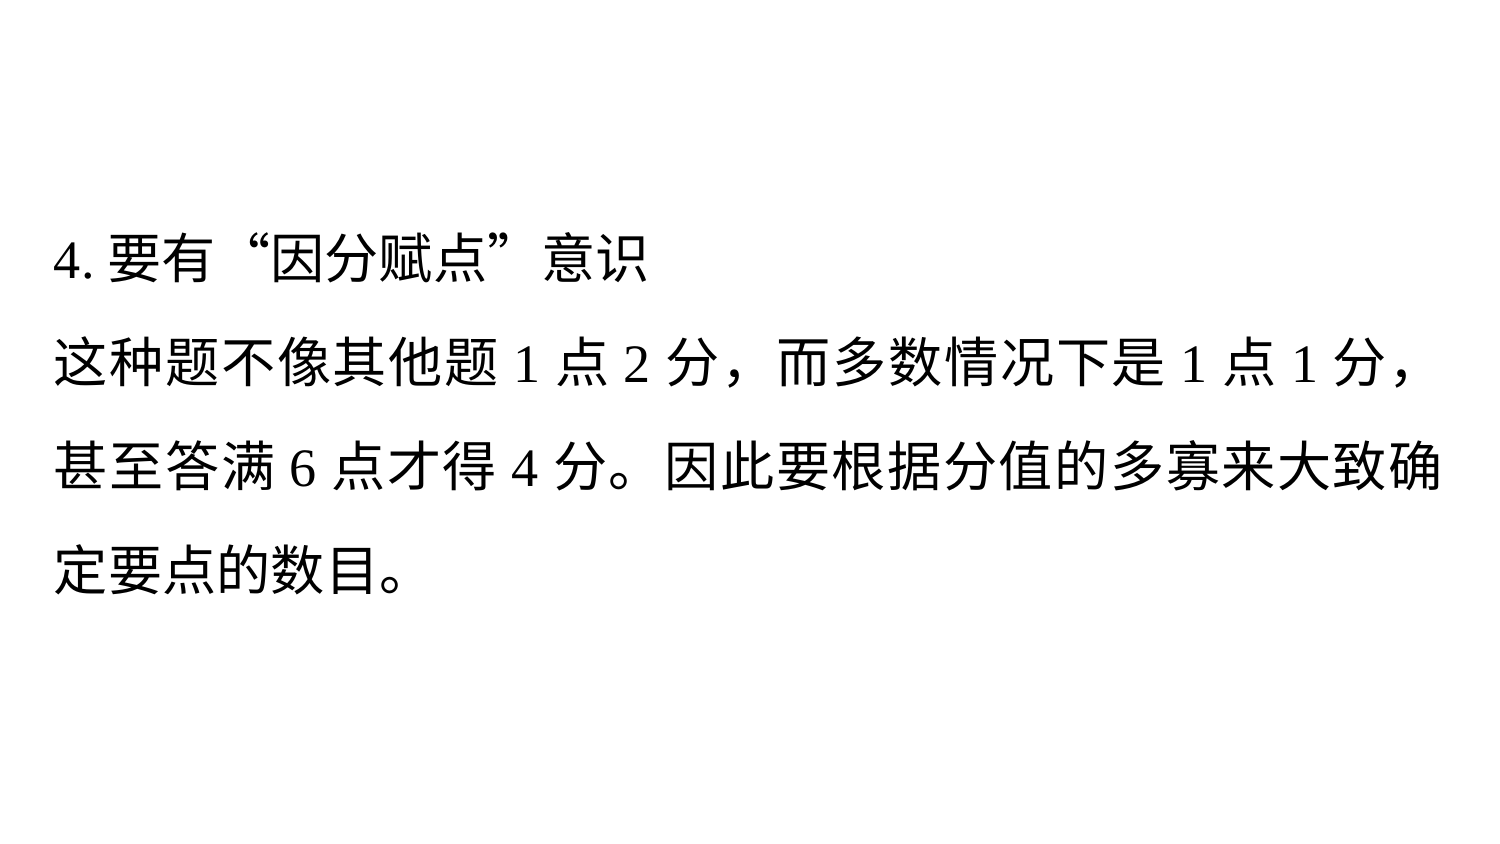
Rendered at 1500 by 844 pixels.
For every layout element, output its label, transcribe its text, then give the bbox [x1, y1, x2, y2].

text_box 4.要有“因分赋点”意识 这种题不像其他题1点2分，而多数情况下是1点1分，甚至答满6点才得4分。因此要根据分值的多寡来大致确定要点的数目。 [39, 177, 1458, 609]
